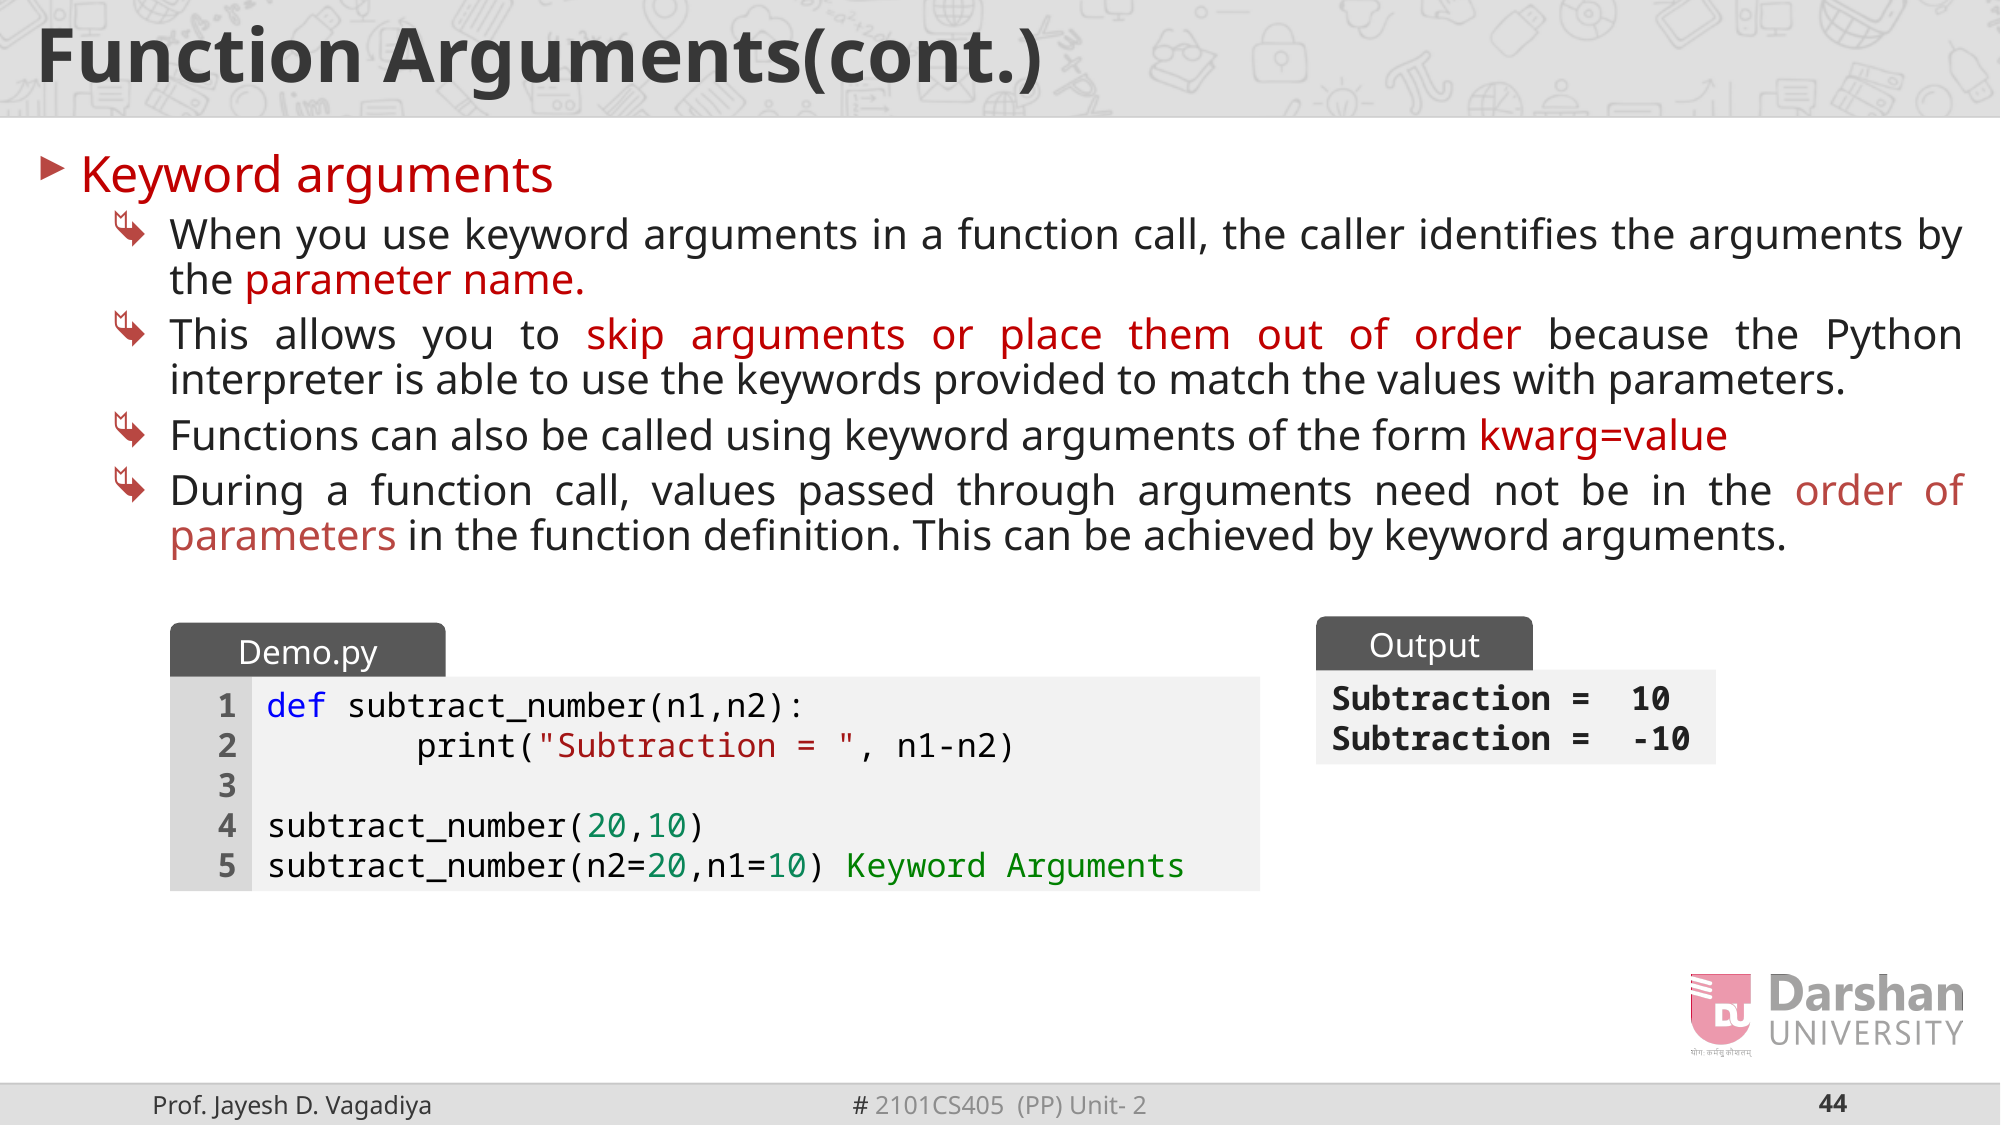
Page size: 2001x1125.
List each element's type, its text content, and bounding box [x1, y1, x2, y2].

text_box Output [1315, 615, 1534, 672]
title Function Arguments(cont.) [0, 0, 2000, 117]
text_box Subtraction = 10 Subtraction = -10 [1316, 669, 1716, 765]
text_box 1 2 3 4 5 [170, 678, 252, 892]
text_box Demo.py [168, 621, 447, 678]
text_box a = max(2,90) print(a) [1691, 974, 1963, 1057]
text_box def subtract_number(n1,n2): print("Subtraction = ", n1-n2) subtract_number(20,10) subtract_number(n2=20,n1=10) Keyword Arguments [252, 676, 1261, 892]
list Keyword arguments When you use keyword arguments in a function call, the caller identifies the arguments by the parameter name. This allows you to skip arguments or place them out of order because the Python interpreter is able to use the keywords provided to match the values with parameters. Functions can also be called using keyword arguments of the form kwarg=value During a function call, values passed through arguments need not be in the order of parameters in the function definition. This can be achieved by keyword arguments. [21, 141, 1979, 851]
